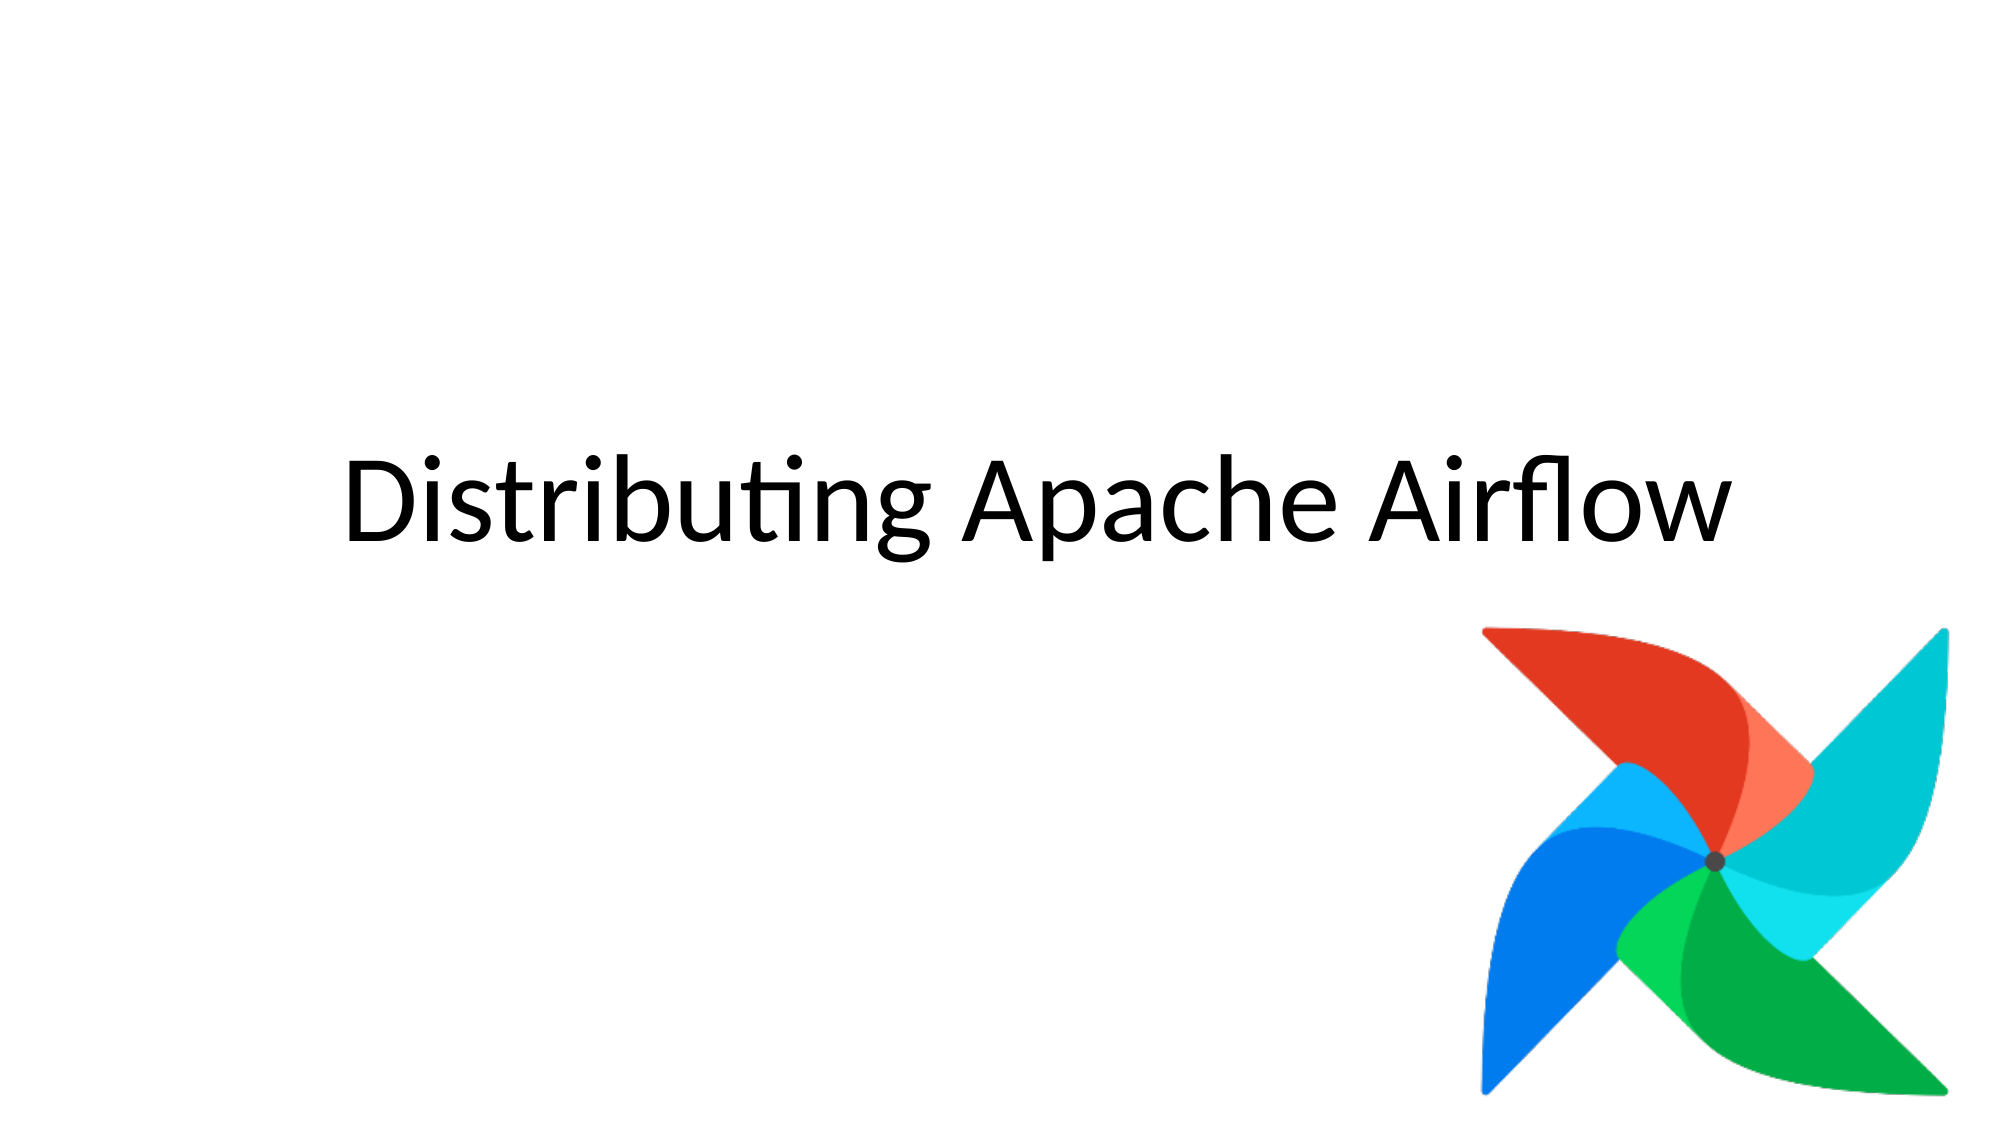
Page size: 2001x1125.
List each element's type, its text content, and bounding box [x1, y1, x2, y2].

picture [1477, 624, 1954, 1101]
title Distributing Apache Airflow [249, 184, 1750, 576]
